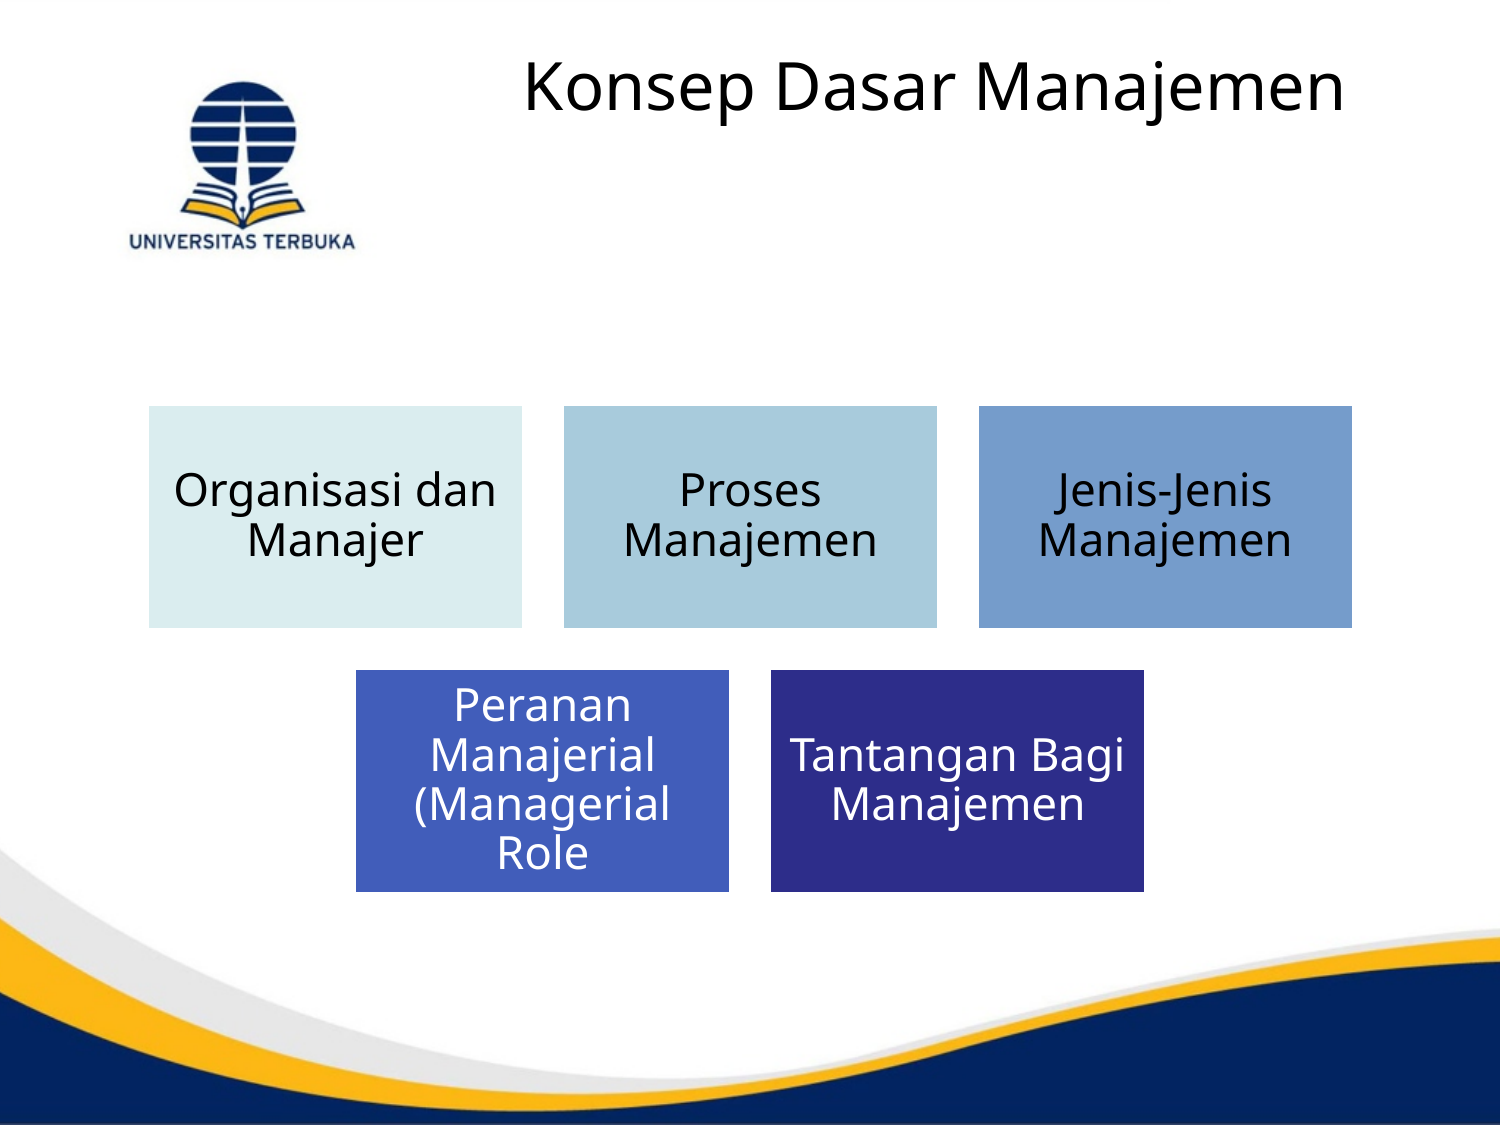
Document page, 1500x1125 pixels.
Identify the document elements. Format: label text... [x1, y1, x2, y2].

picture [0, 0, 1500, 1125]
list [146, 318, 1354, 979]
text_box [124, 1012, 1359, 1078]
title Konsep Dasar Manajemen [146, 29, 1354, 138]
